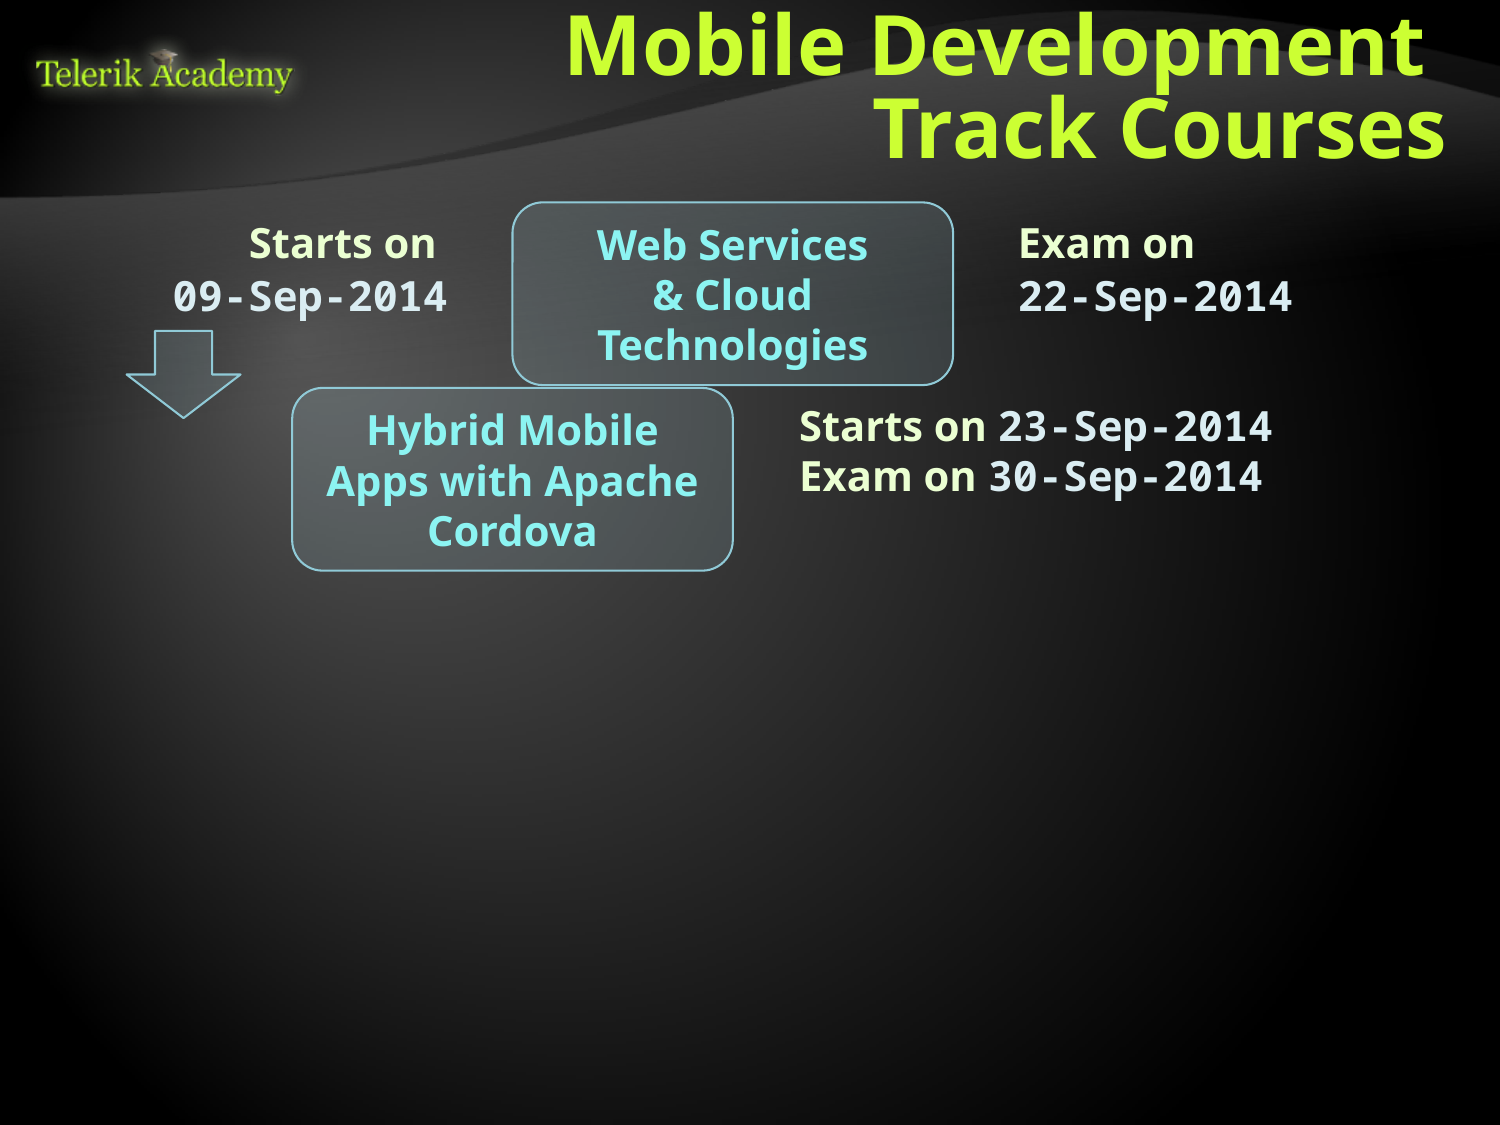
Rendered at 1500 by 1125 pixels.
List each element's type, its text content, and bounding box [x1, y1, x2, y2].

title Mobile Development Track Courses [300, 23, 1463, 161]
list Starts on 09-Sep-2014 [40, 206, 463, 860]
text_box [126, 330, 241, 419]
text_box Starts on 23-Sep-2014 Exam on 30-Sep-2014 [784, 392, 1407, 508]
text_box Web Services & Cloud Technologies [512, 202, 954, 386]
picture [0, 0, 1500, 1125]
text_box Hybrid Mobile Apps with Apache Cordova [463, 387, 733, 571]
text_box Exam on 22-Sep-2014 [1003, 207, 1425, 327]
